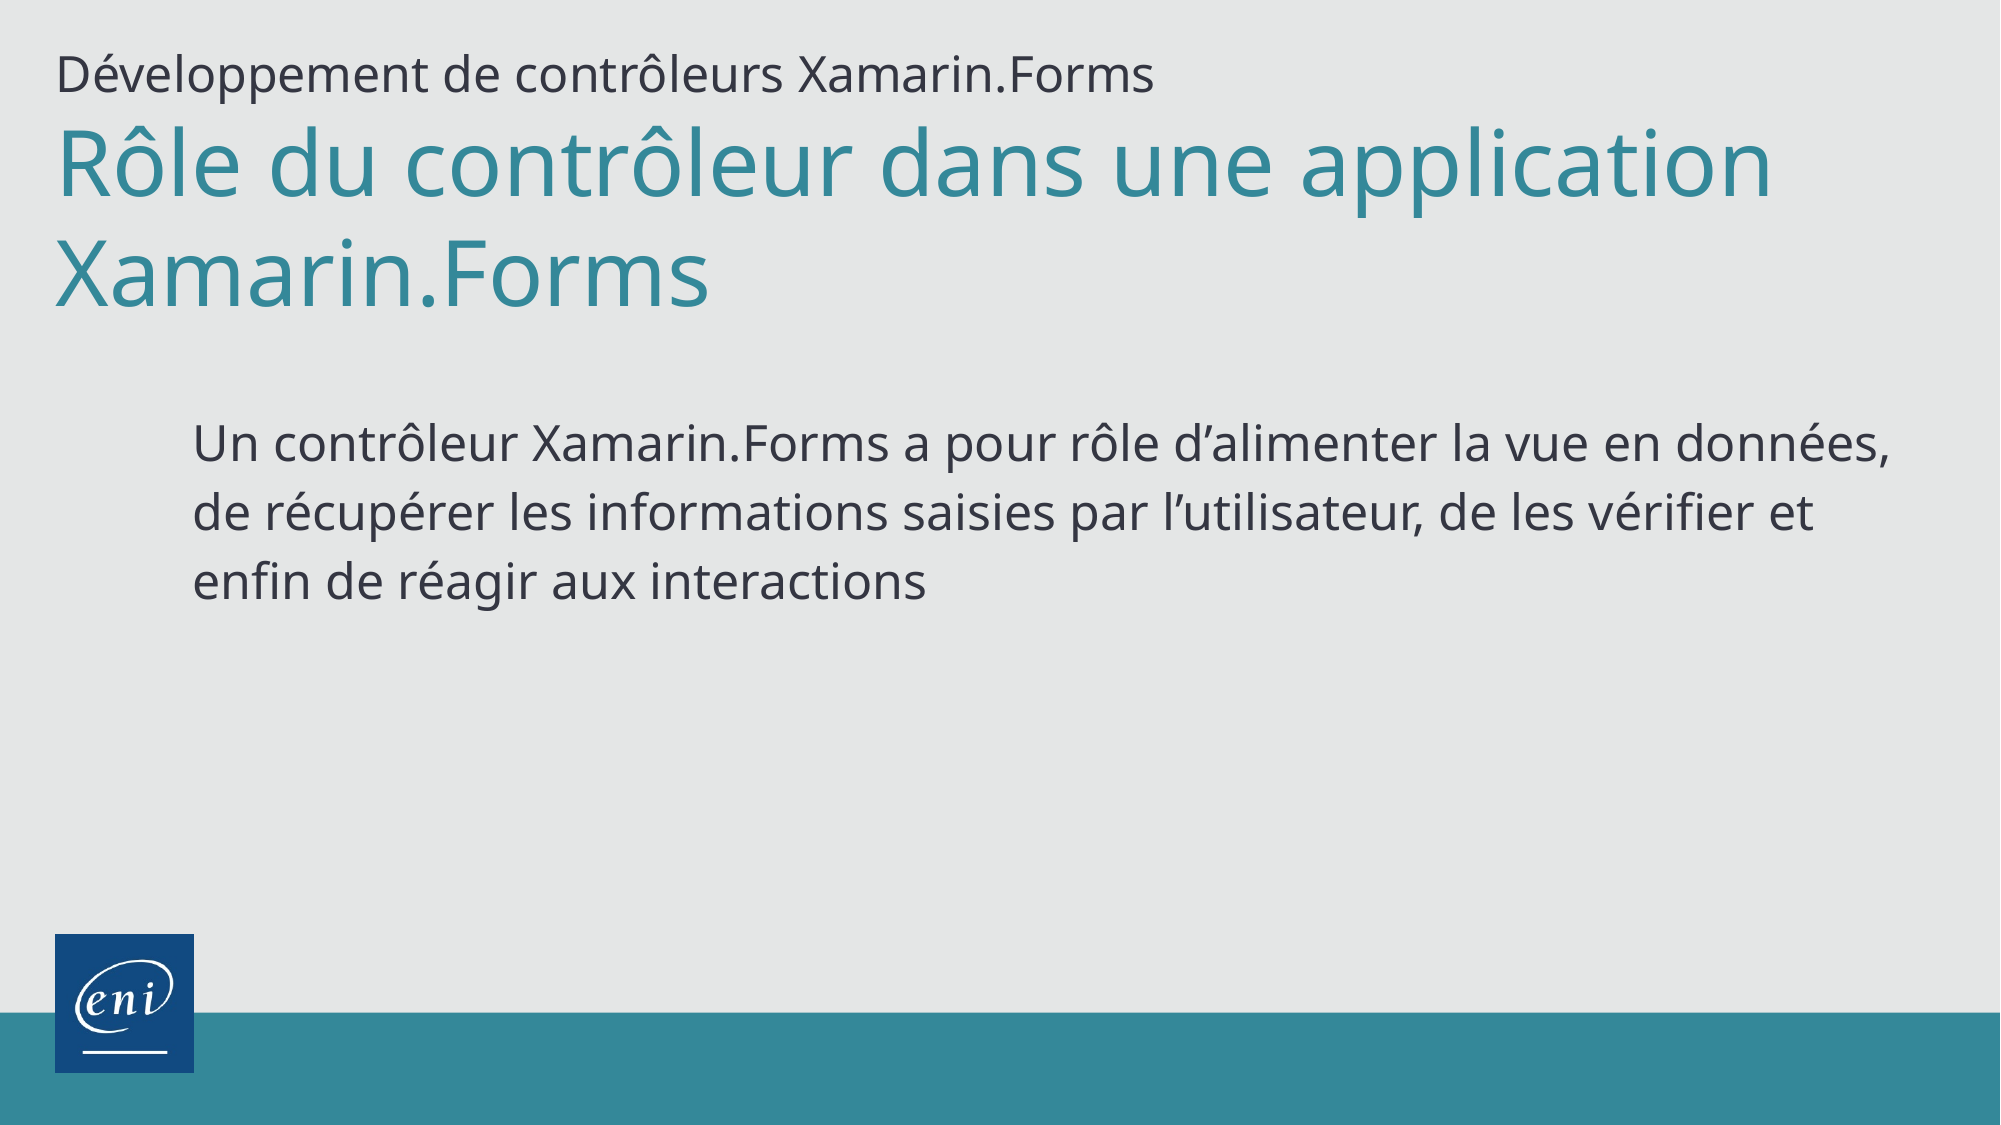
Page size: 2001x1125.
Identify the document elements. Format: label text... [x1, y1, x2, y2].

picture [55, 934, 194, 1073]
text_box Développement de contrôleurs Xamarin.Forms [55, 31, 1952, 103]
text_box Un contrôleur Xamarin.Forms a pour rôle d’alimenter la vue en données, de récupérer les informations saisies par l’utilisateur, de les vérifier et enfin de réagir aux interactions [177, 394, 1936, 817]
text_box Rôle du contrôleur dans une application Xamarin.Forms [55, 104, 1952, 303]
